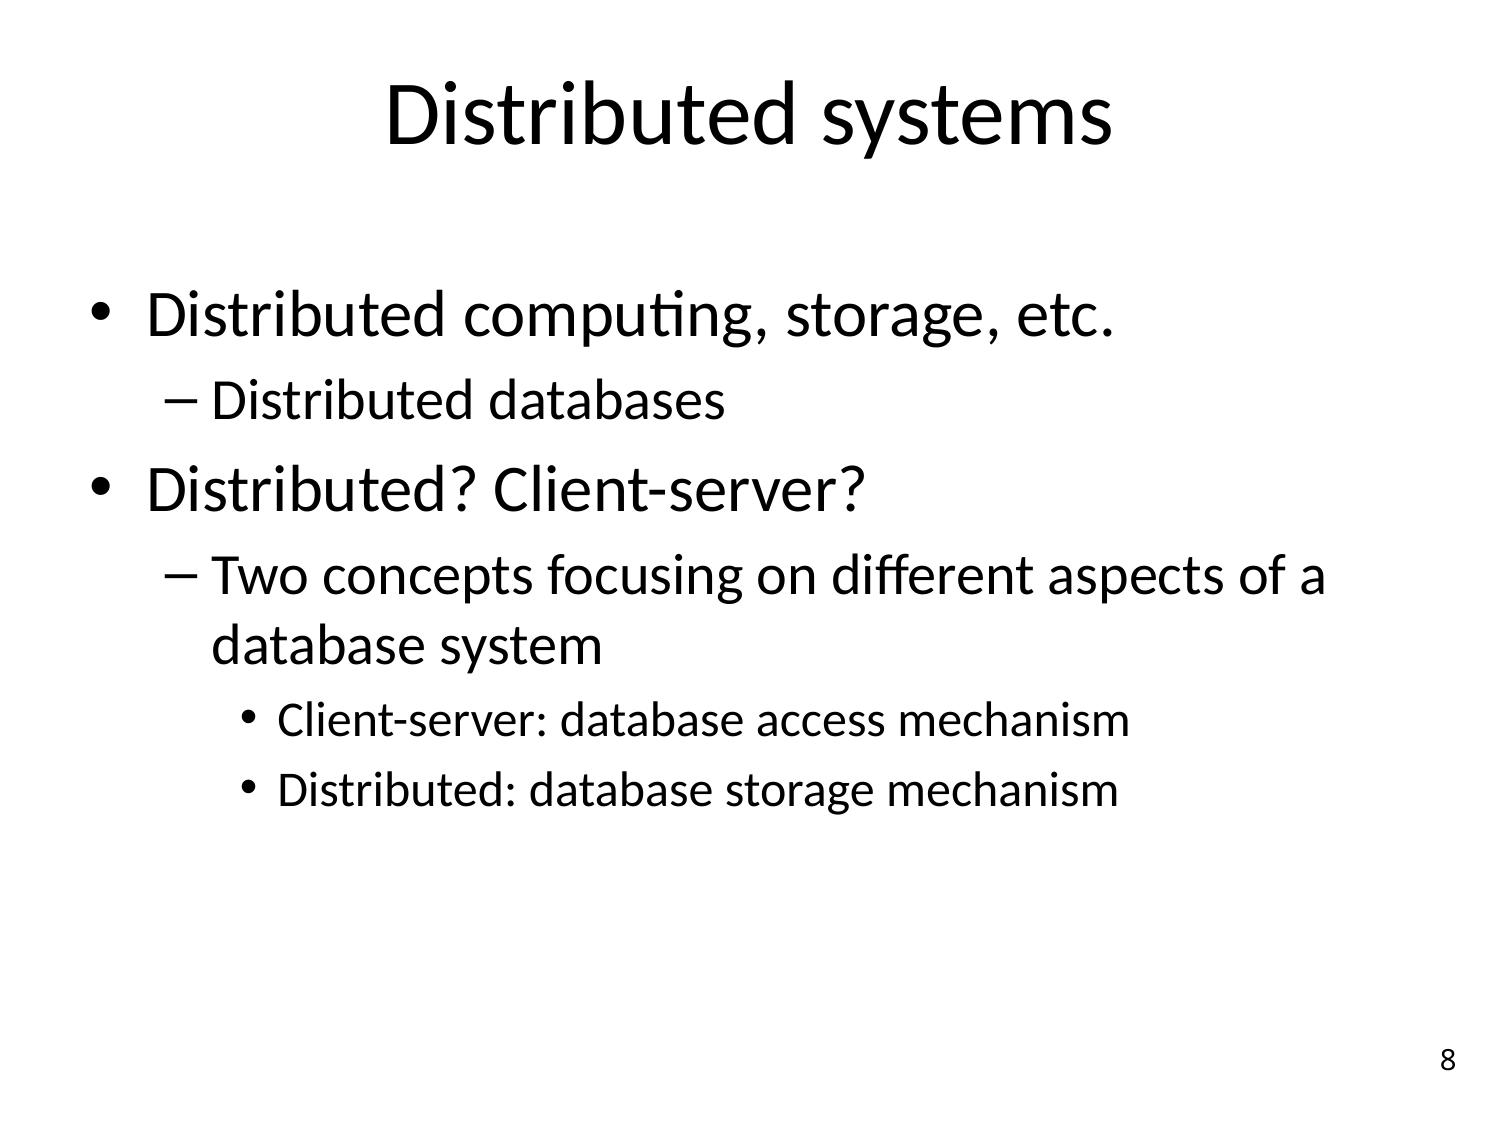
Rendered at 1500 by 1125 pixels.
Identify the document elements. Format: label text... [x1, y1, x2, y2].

list Distributed computing, storage, etc. Distributed databases Distributed? Client-server? Two concepts focusing on different aspects of a database system Client-server: database access mechanism Distributed: database storage mechanism [75, 262, 1425, 1005]
slide_number 8 [1425, 1034, 1500, 1113]
title Distributed systems [75, 45, 1425, 233]
